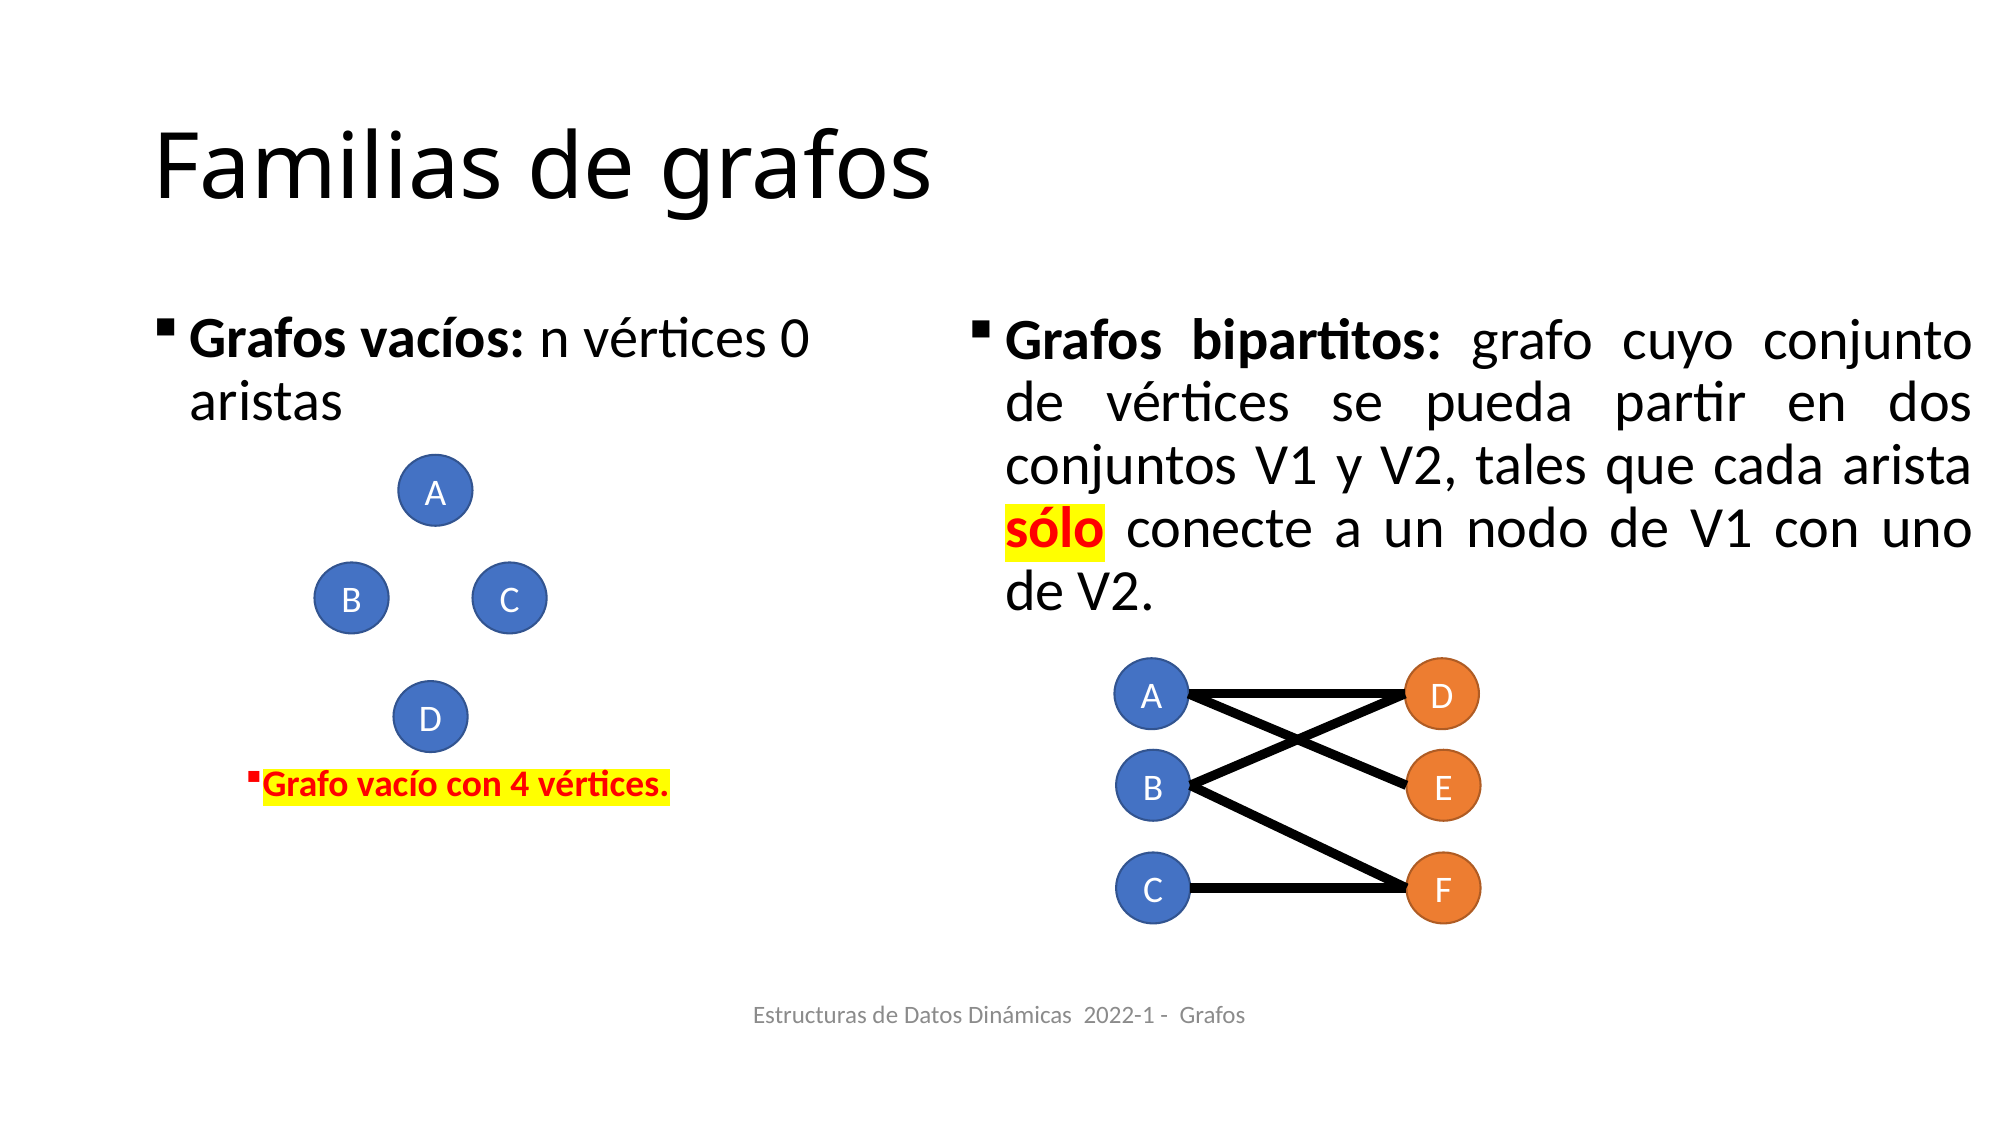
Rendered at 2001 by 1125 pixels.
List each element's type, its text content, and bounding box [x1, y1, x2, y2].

text_box A [397, 453, 474, 527]
text_box E [1407, 748, 1482, 822]
text_box B [1115, 748, 1190, 822]
text_box D [392, 680, 469, 752]
text_box C [471, 561, 548, 635]
text_box Grafos bipartitos: grafo cuyo conjunto de vértices se pueda partir en dos conjuntos V1 y V2, tales que cada arista sólo conecte a un nodo de V1 con uno de V2. [952, 301, 1989, 1016]
title Familias de grafos [137, 59, 1863, 278]
text_box C [1115, 851, 1191, 925]
text_box F [1405, 851, 1482, 925]
text_box B [313, 561, 390, 635]
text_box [1190, 785, 1407, 887]
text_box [1190, 693, 1405, 785]
text_box Grafo vacío con 4 vértices. [230, 752, 738, 812]
text_box A [1113, 657, 1190, 731]
list Grafos vacíos: n vértices 0 aristas [137, 299, 826, 1014]
text_box D [1404, 657, 1481, 731]
footer Estructuras de Datos Dinámicas 2022-1 - Grafos [662, 983, 1338, 1044]
